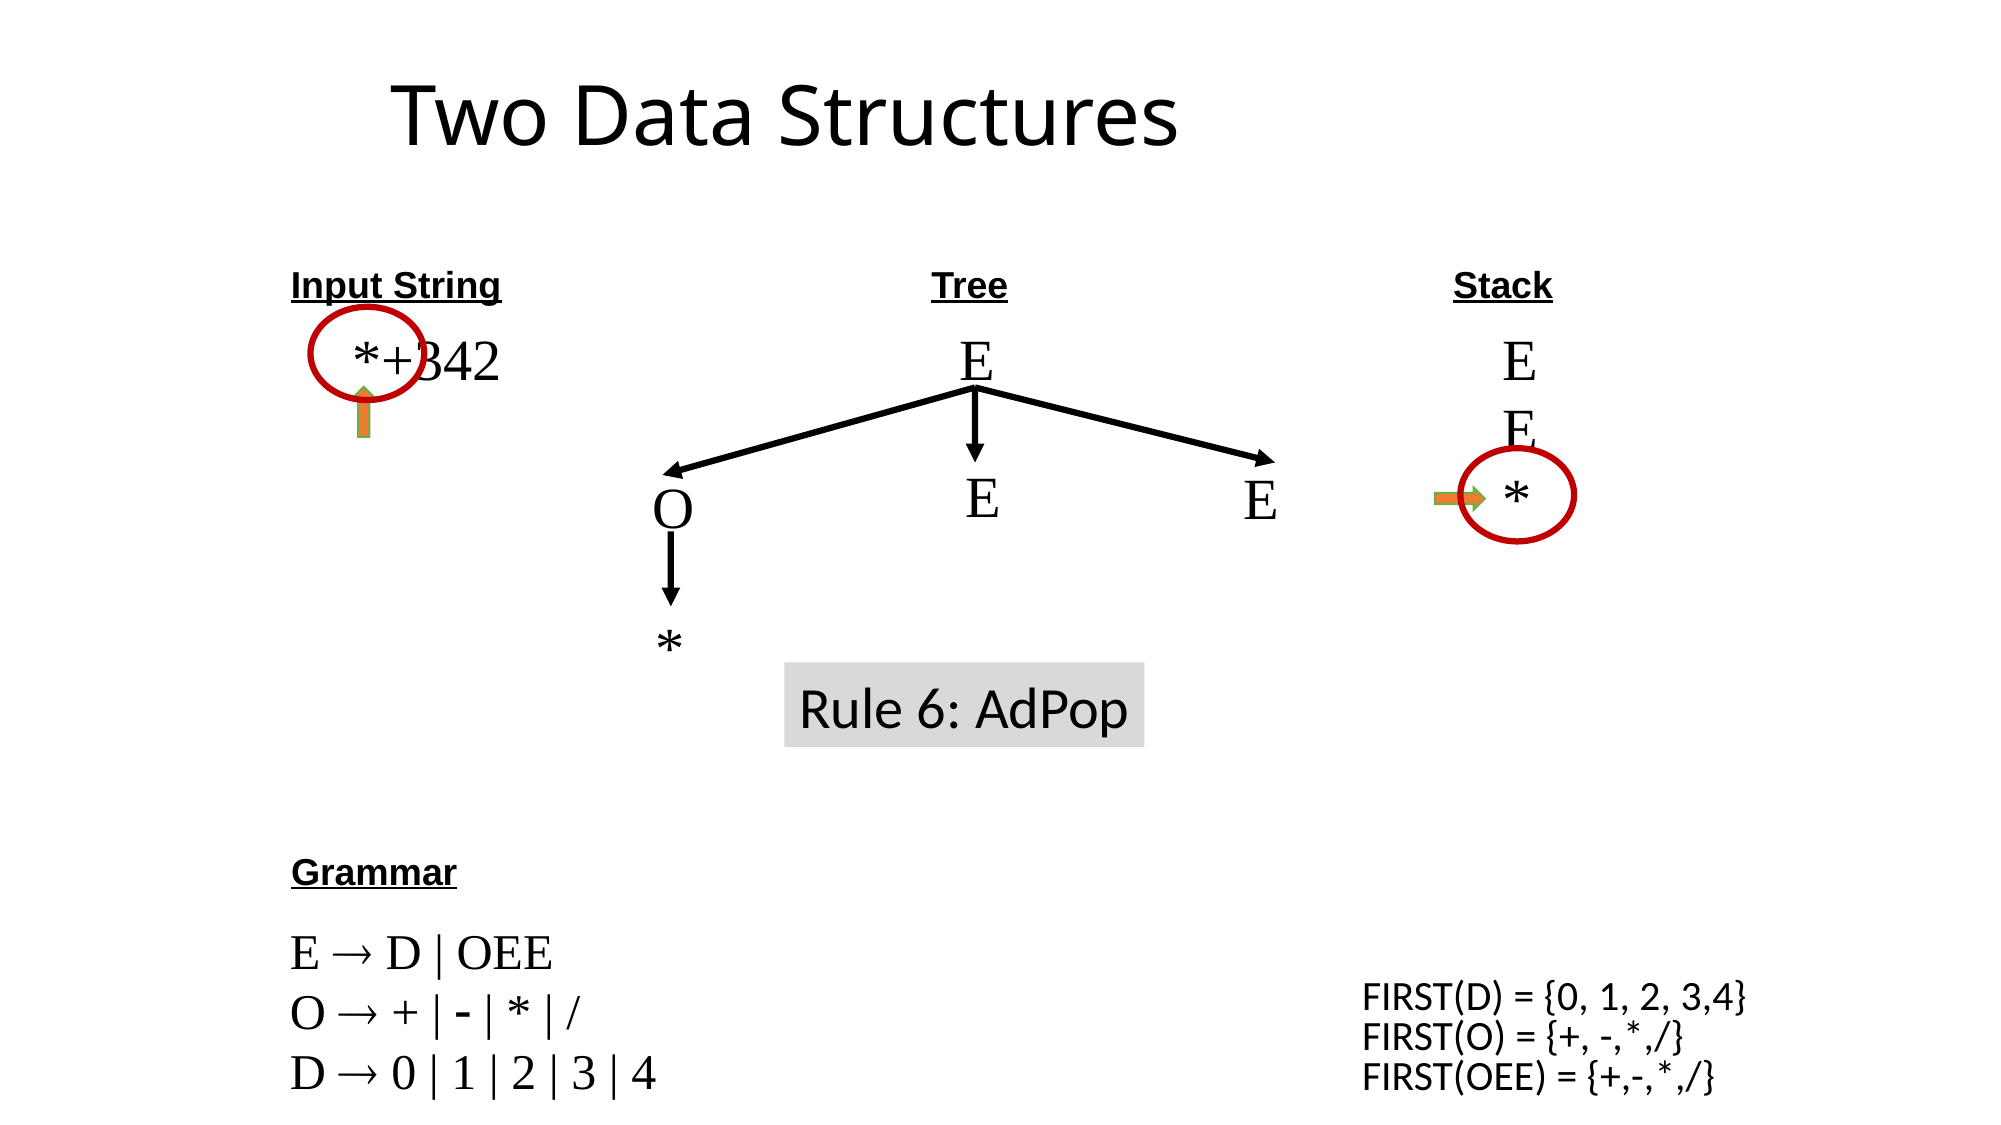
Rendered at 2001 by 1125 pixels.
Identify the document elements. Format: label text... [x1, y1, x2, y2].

text_box E  D | OEE O  + |  | * | / D  0 | 1 | 2 | 3 | 4 [274, 911, 713, 1107]
text_box E E * [1487, 314, 1553, 456]
text_box FIRST(D) = {0, 1, 2, 3,4} FIRST(O) = {+, -,*,/} FIRST(OEE) = {+,-,*,/} [1272, 971, 1763, 1107]
text_box [1459, 447, 1576, 543]
text_box *+342 [385, 314, 517, 400]
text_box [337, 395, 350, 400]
text_box Stack [1438, 253, 1568, 314]
text_box [309, 305, 426, 402]
text_box Input String [276, 253, 517, 314]
text_box Tree [916, 253, 1024, 314]
text_box [357, 401, 371, 438]
text_box [1433, 491, 1460, 506]
text_box [664, 531, 678, 602]
text_box O [638, 462, 710, 548]
text_box E [950, 451, 1016, 537]
text_box * [640, 602, 700, 688]
title Two Data Structures [375, 24, 1650, 213]
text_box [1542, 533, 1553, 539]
text_box Grammar [276, 840, 473, 901]
text_box E [944, 314, 1010, 395]
text_box E [944, 389, 974, 399]
text_box Rule 6: AdPop [784, 662, 1145, 748]
text_box E [1228, 454, 1295, 539]
text_box E [976, 389, 1010, 399]
